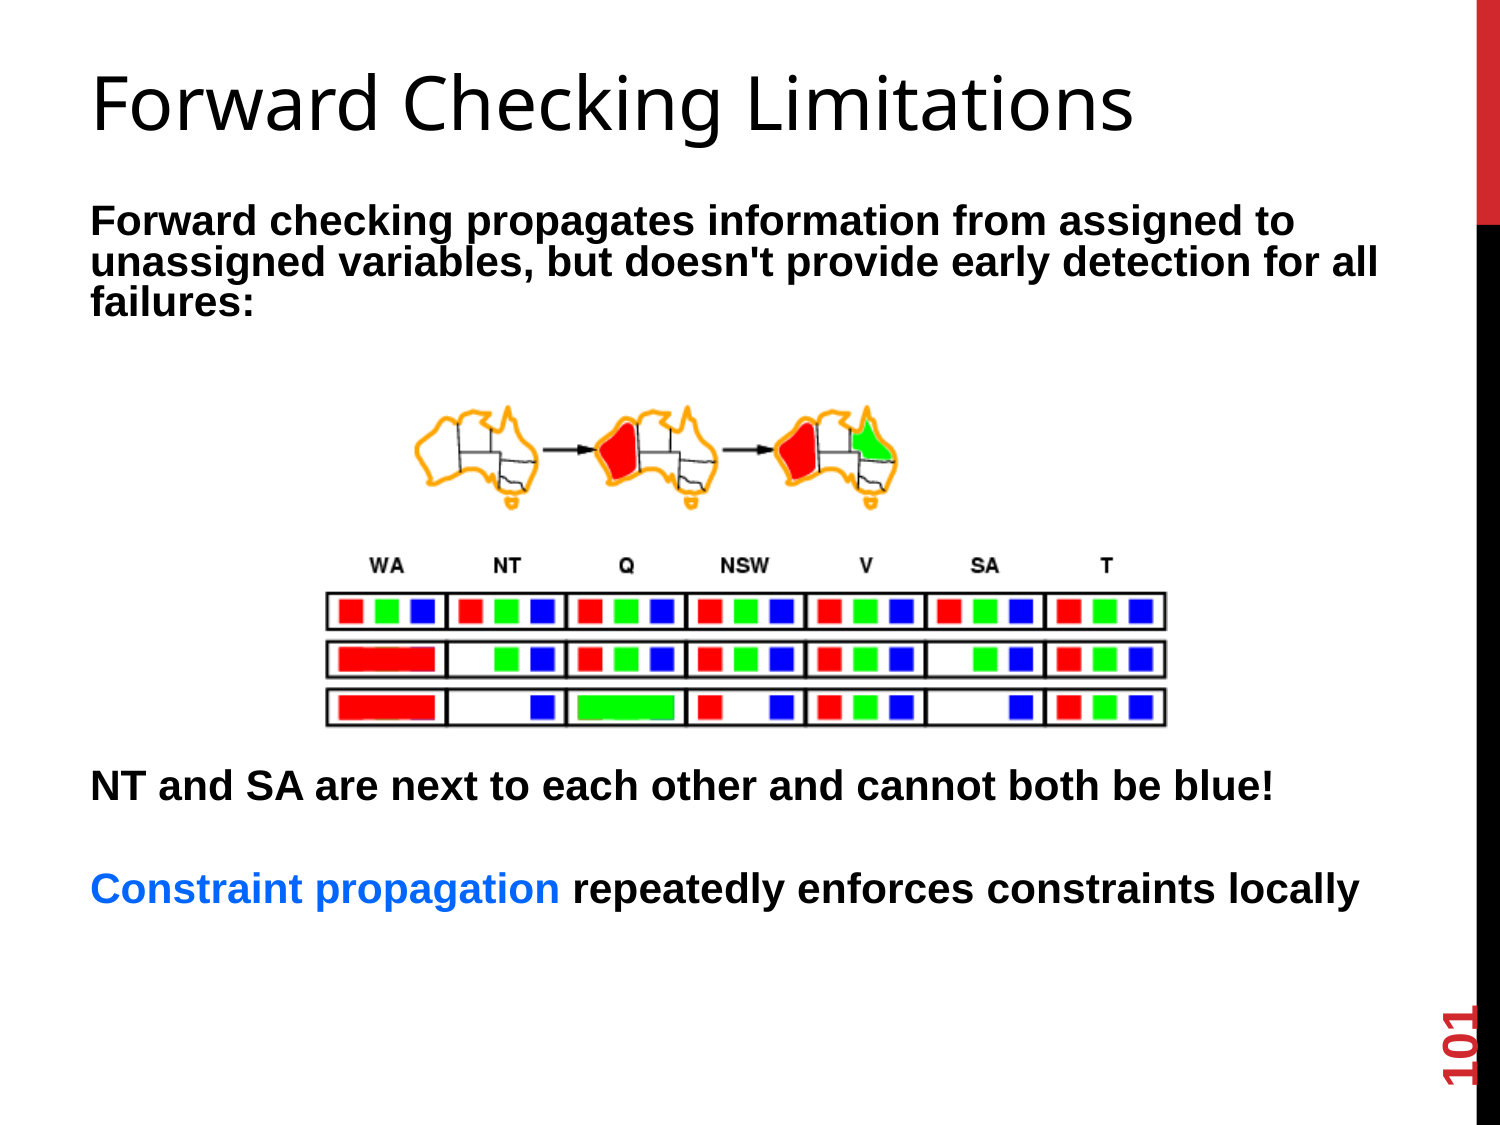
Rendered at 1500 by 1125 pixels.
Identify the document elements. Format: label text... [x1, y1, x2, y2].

slide_number ‹#› [1427, 887, 1488, 1104]
title Forward Checking Limitations [75, 25, 1401, 154]
list Forward checking propagates information from assigned to unassigned variables, but doesn't provide early detection for all failures: NT and SA are next to each other and cannot both be blue! Constraint propagation repeatedly enforces constraints locally [75, 195, 1401, 1005]
picture [324, 404, 1168, 730]
